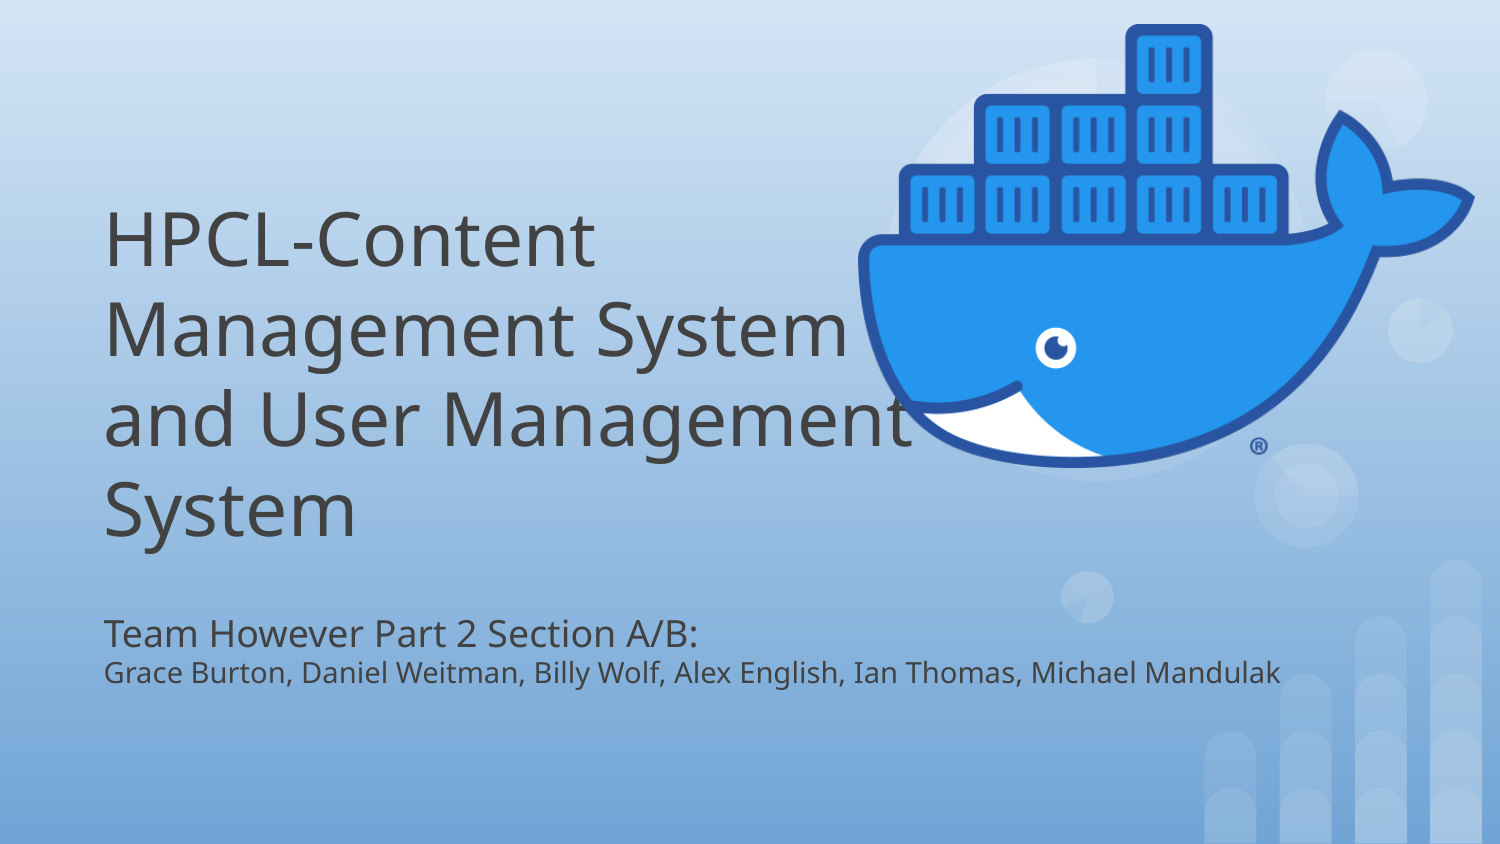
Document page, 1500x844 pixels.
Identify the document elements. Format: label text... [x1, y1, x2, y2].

subtitle Team However Part 2 Section A/B: Grace Burton, Daniel Weitman, Billy Wolf, Alex English, Ian Thomas, Michael Mandulak [88, 594, 1407, 709]
title HPCL-Content Management System and User Management System [88, 218, 933, 526]
picture [857, 24, 1476, 468]
